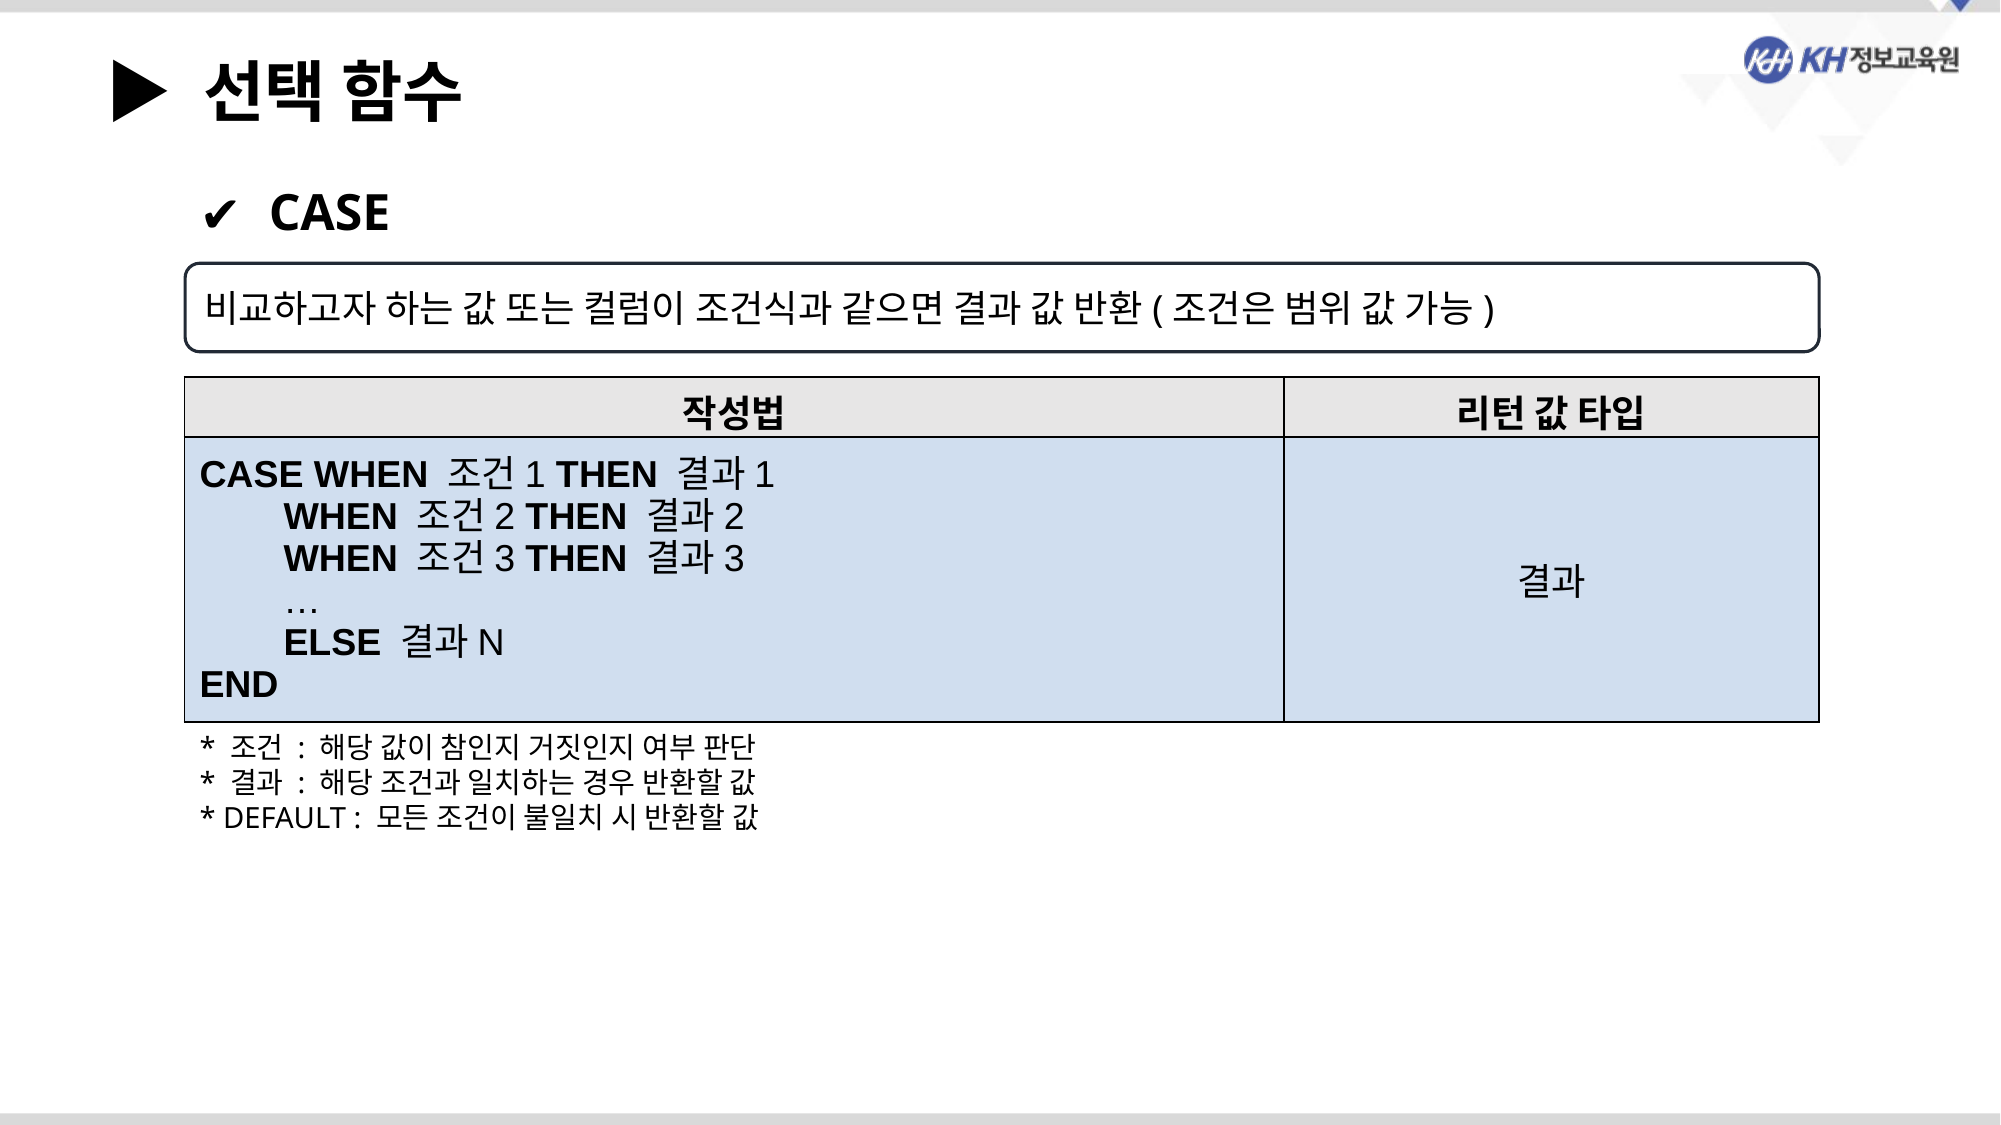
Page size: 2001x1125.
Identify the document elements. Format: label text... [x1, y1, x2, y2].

text_box * 조건 : 해당 값이 참인지 거짓인지 여부 판단 * 결과 : 해당 조건과 일치하는 경우 반환할 값 * DEFAULT : 모든 조건이 불일치 시 반환할 값 [184, 722, 817, 843]
text_box CASE [184, 172, 414, 248]
table_header 작성법 [185, 378, 1283, 436]
text_box 비교하고자 하는 값 또는 컬럼이 조건식과 같으면 결과 값 반환(조건은 범위 값 가능) [185, 263, 1820, 352]
picture [0, 0, 2001, 1113]
table_cell 결과 [1285, 438, 1818, 721]
table_header 리턴 값 타입 [1285, 378, 1818, 436]
table_cell CASE WHEN 조건1 THEN 결과1 WHEN 조건2 THEN 결과2 WHEN 조건3 THEN 결과3 … ELSE 결과N END [185, 438, 1283, 721]
text_box ▶ 선택 함수 [90, 42, 1980, 138]
